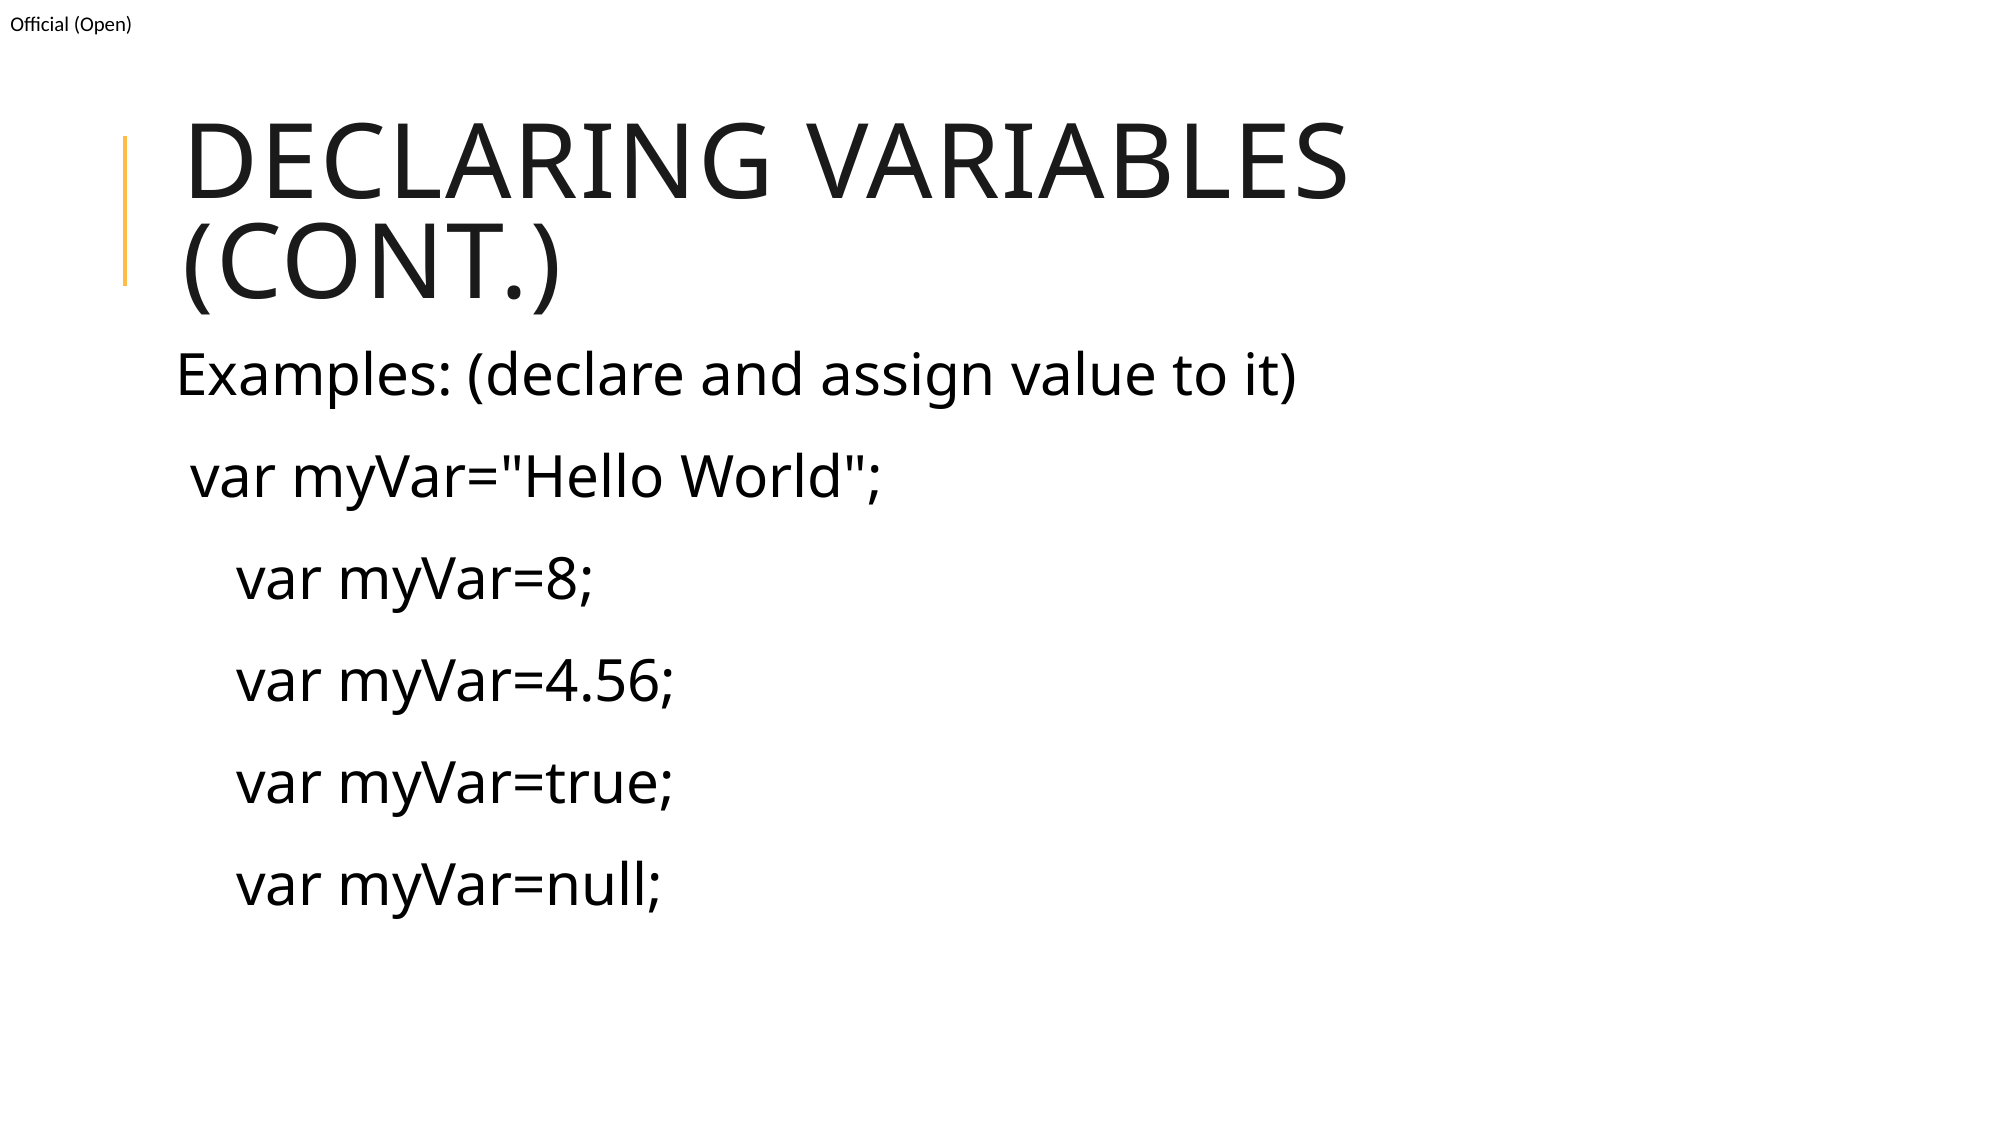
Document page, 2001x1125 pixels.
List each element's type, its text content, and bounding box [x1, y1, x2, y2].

list Examples: (declare and assign value to it) var myVar="Hello World"; var myVar=8; var myVar=4.56; var myVar=true; var myVar=null; [168, 337, 1763, 998]
title Declaring Variables (Cont.) [168, 96, 1763, 337]
